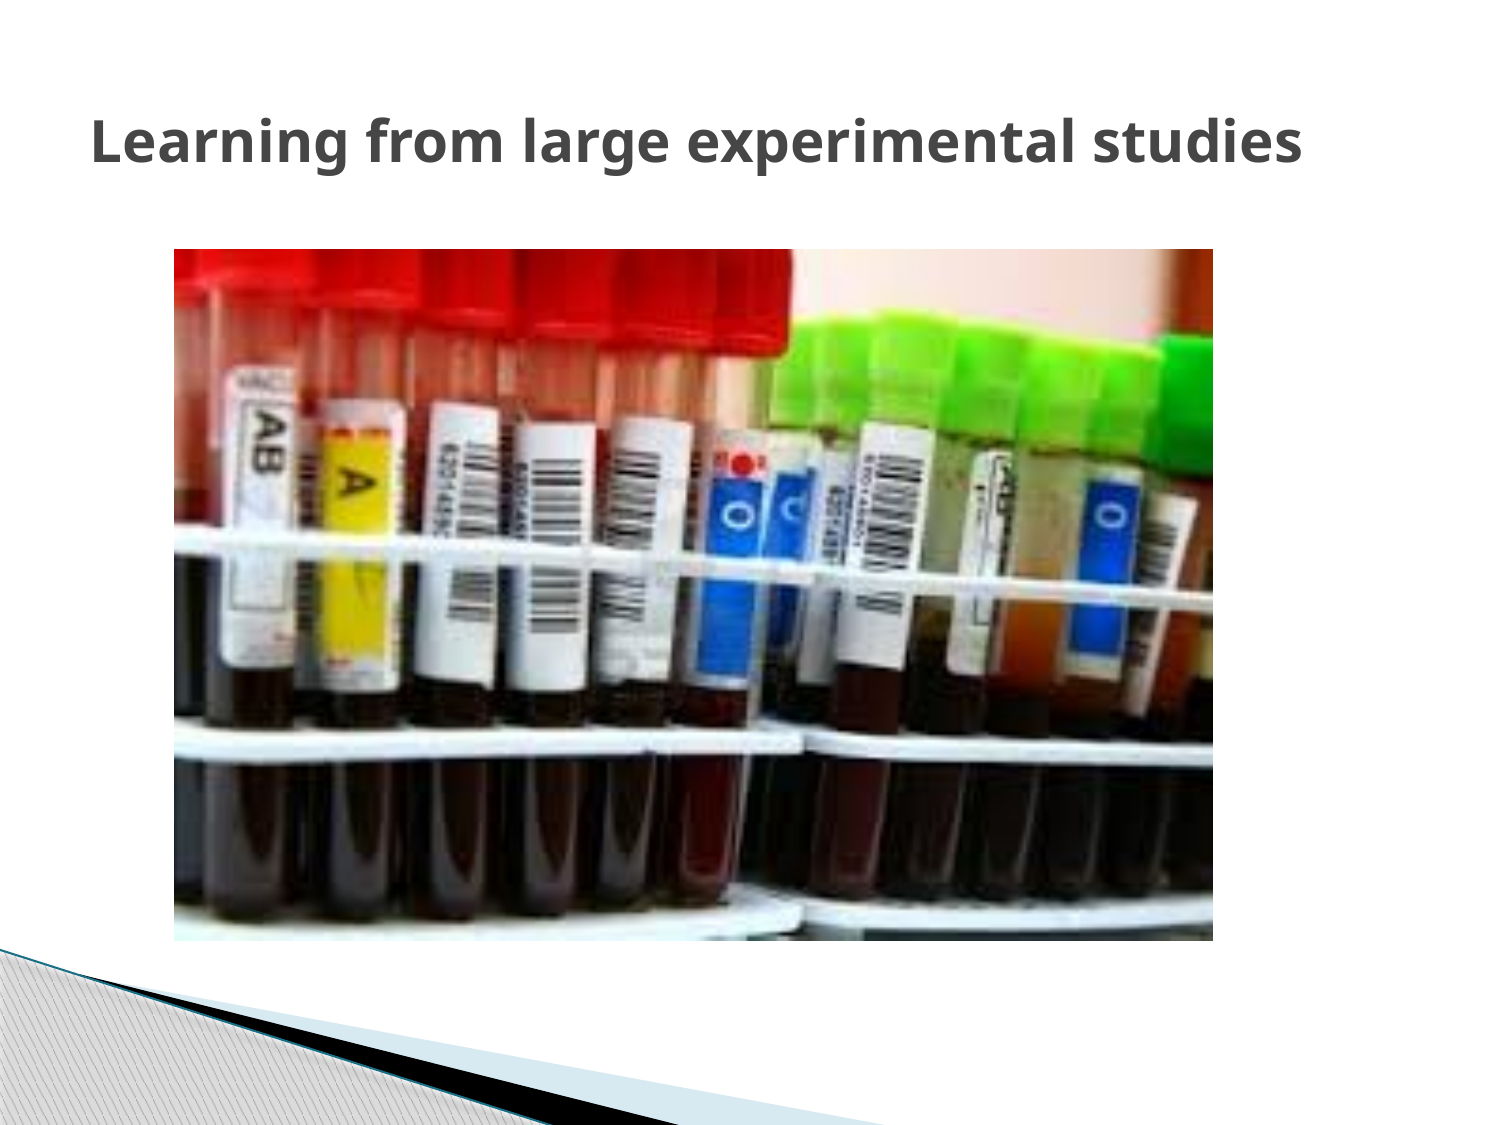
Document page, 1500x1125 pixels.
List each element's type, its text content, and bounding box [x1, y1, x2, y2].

title Learning from large experimental studies [75, 45, 1450, 233]
picture [174, 249, 1213, 941]
